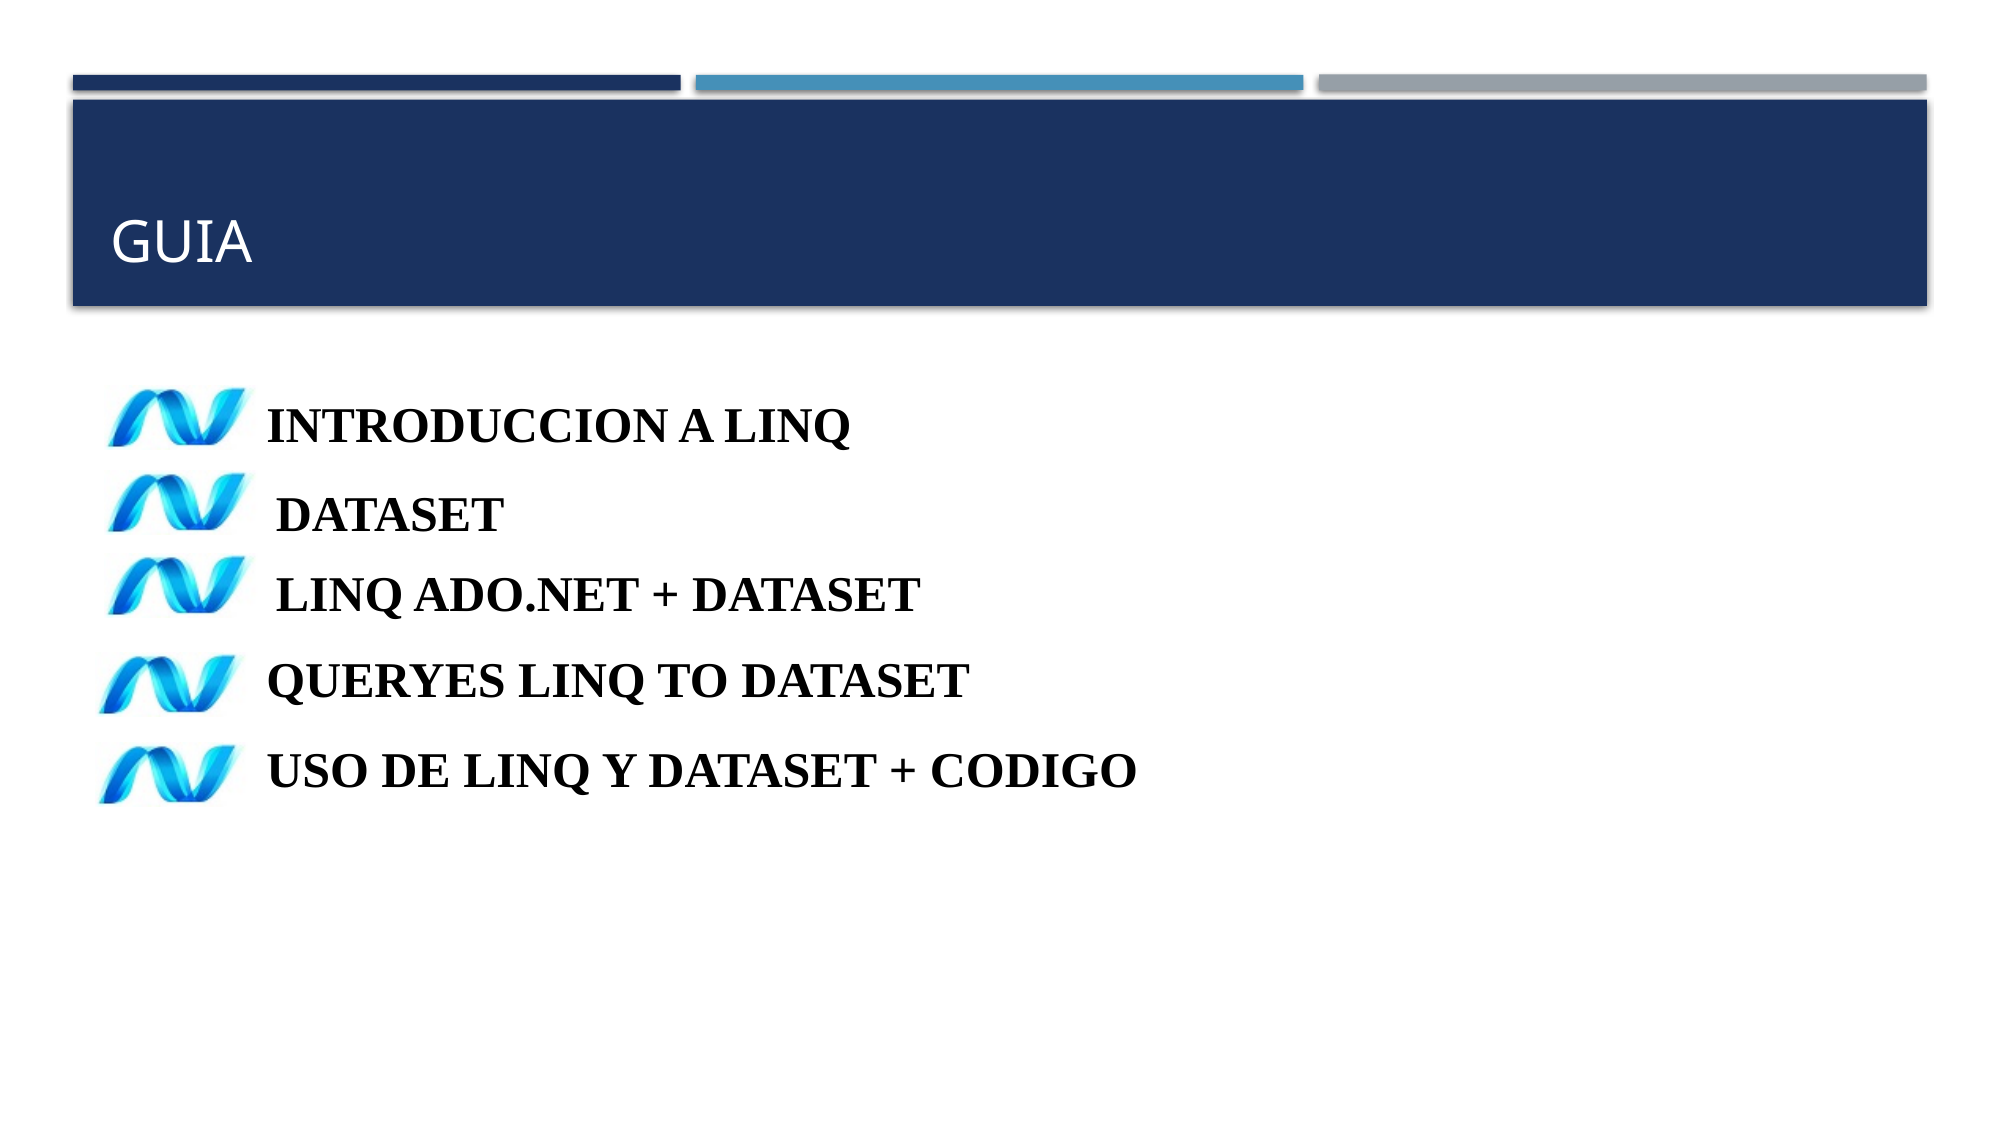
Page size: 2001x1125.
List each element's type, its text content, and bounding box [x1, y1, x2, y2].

text_box LINQ ADO.NET + DATASET [261, 554, 2000, 629]
picture [104, 470, 262, 536]
text_box QUERYES LINQ TO DATASET [251, 640, 2000, 715]
picture [94, 652, 252, 718]
text_box INTRODUCCION A LINQ [256, 385, 2000, 460]
picture [94, 741, 252, 808]
picture [104, 553, 262, 619]
picture [104, 384, 262, 450]
title GUIA [95, 119, 1905, 282]
text_box USO DE LINQ Y DATASET + CODIGO [251, 730, 2000, 806]
text_box DATASET [261, 474, 2000, 550]
